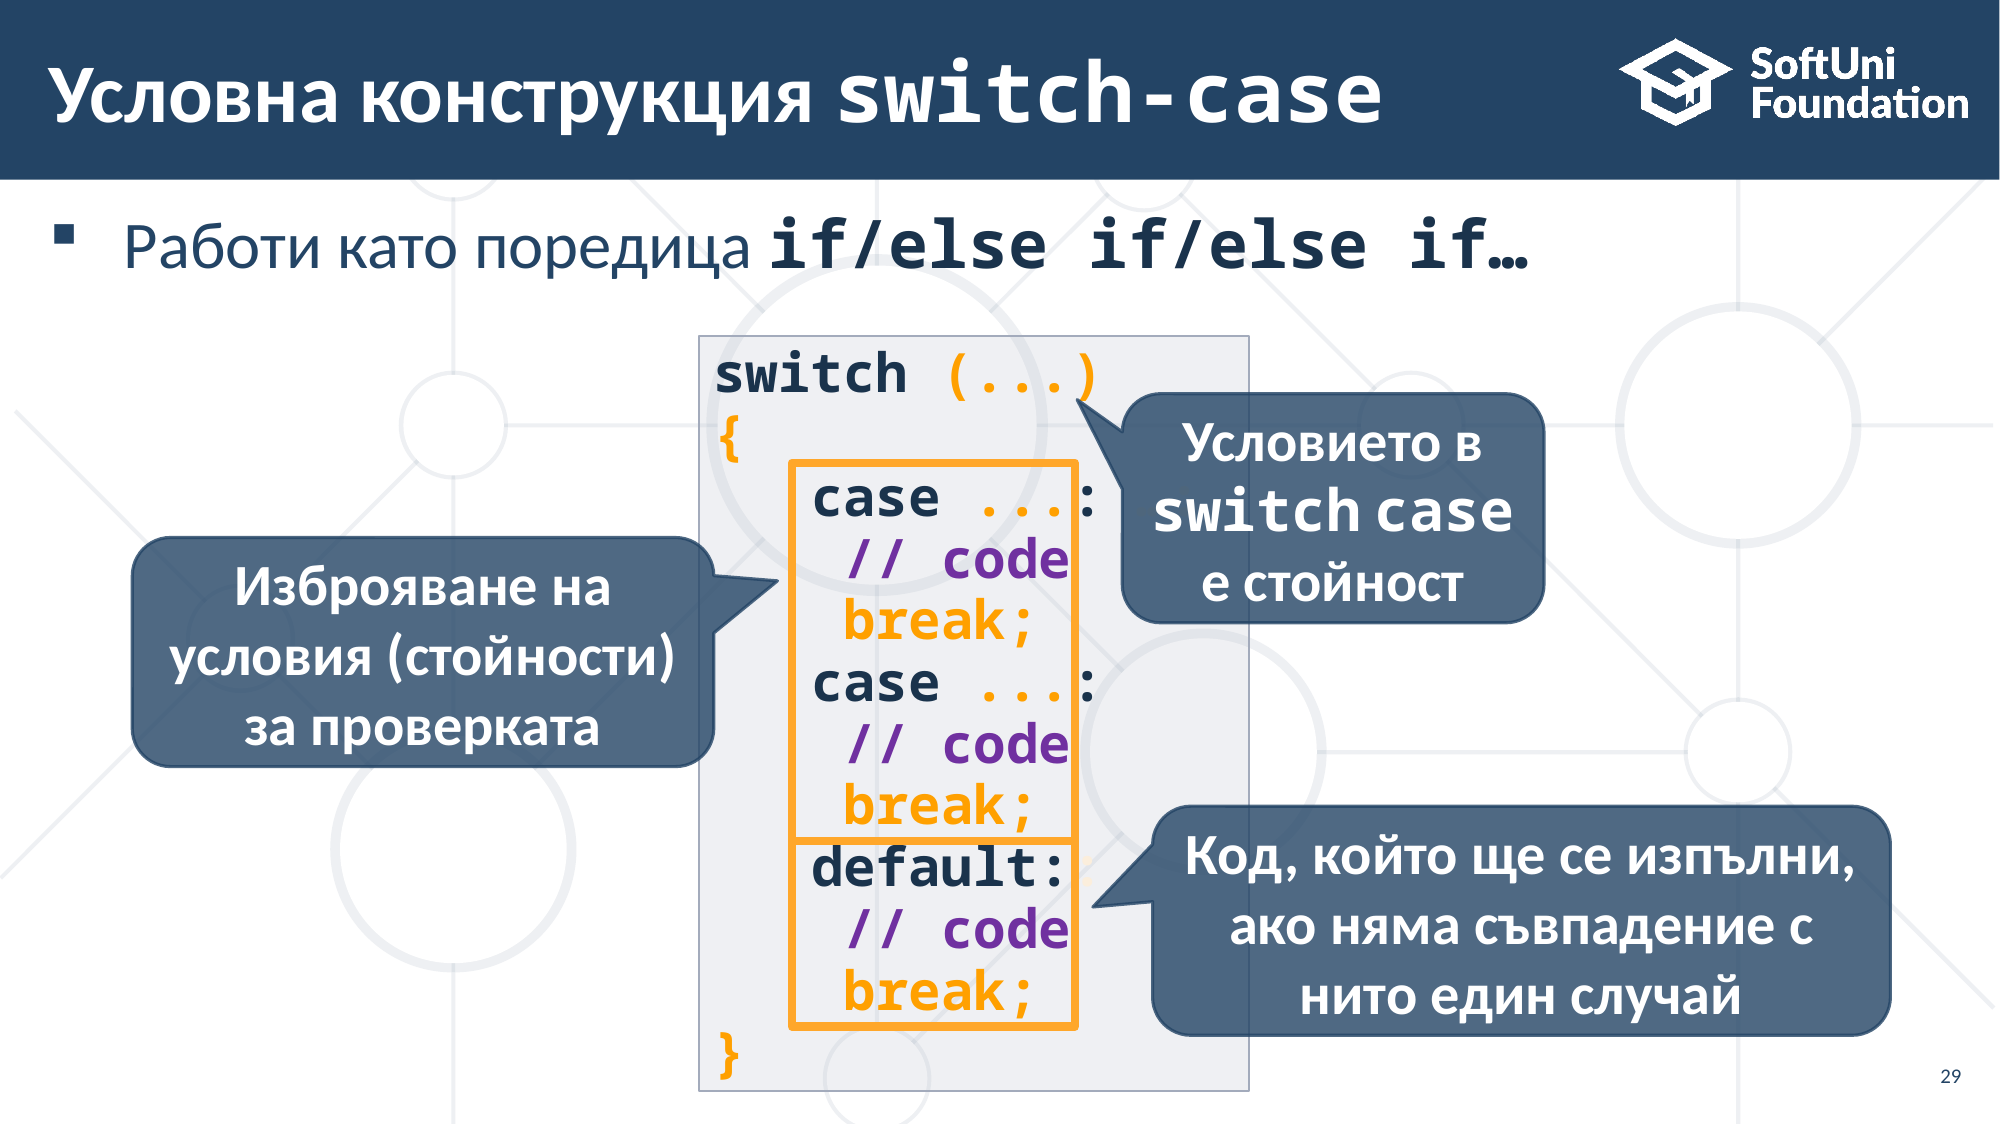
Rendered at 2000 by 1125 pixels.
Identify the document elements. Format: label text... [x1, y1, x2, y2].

text_box [790, 839, 1077, 1029]
text_box [790, 461, 1077, 839]
text_box Изброяване на условия (стойности) за проверката [130, 535, 780, 769]
text_box Код, който ще се изпълни, ако няма съвпадение с нито един случай [1090, 804, 1893, 1038]
text_box Условието в switch case е стойност [1075, 391, 1547, 625]
title Условна конструкция switch-case [31, 16, 1591, 162]
list Работи като поредица if/else if/else if… [31, 196, 1970, 1050]
slide_number 29 [1896, 1049, 1968, 1101]
text_box switch (...) { case ...: …: // code break; case ...: // code break; default:: // code break; } [698, 336, 1249, 1092]
picture [1618, 38, 1968, 126]
